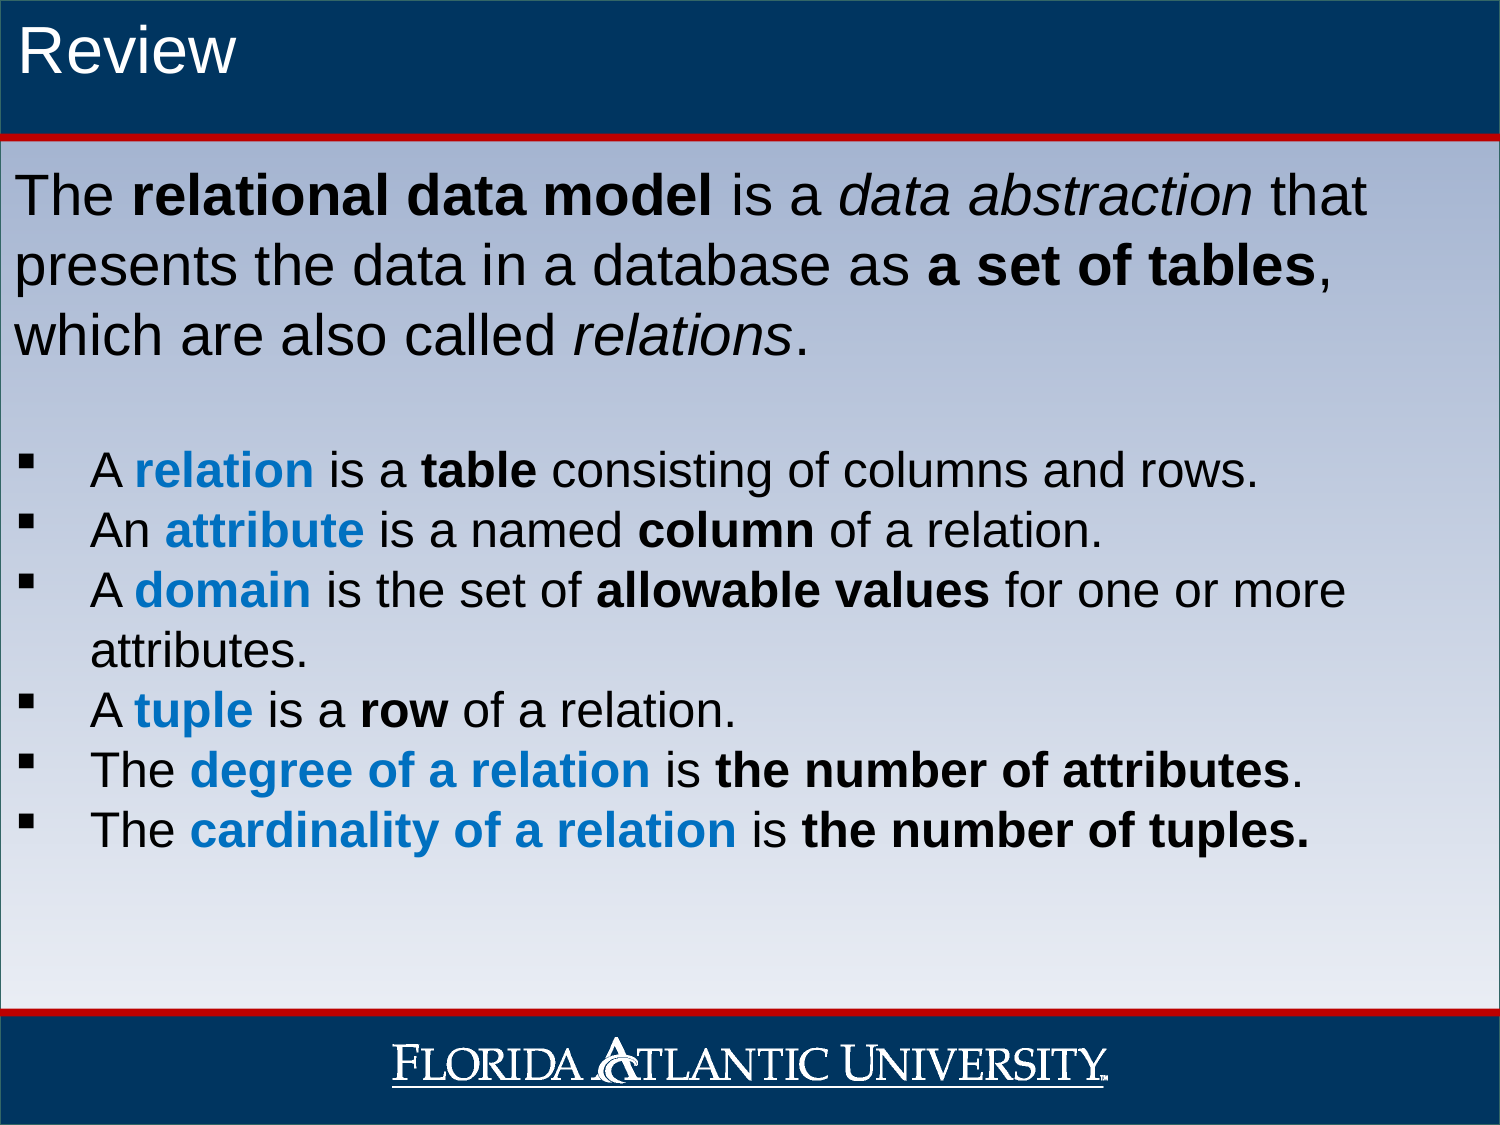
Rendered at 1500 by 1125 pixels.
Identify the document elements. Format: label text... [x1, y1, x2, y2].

text_box Review [3, 0, 1500, 95]
picture [392, 1037, 1108, 1088]
text_box The relational data model is a data abstraction that presents the data in a database as a set of tables, which are also called relations. A relation is a table consisting of columns and rows. An attribute is a named column of a relation. A domain is the set of allowable values for one or more attributes. A tuple is a row of a relation. The degree of a relation is the number of attributes. The cardinality of a relation is the number of tuples. [0, 149, 1500, 865]
